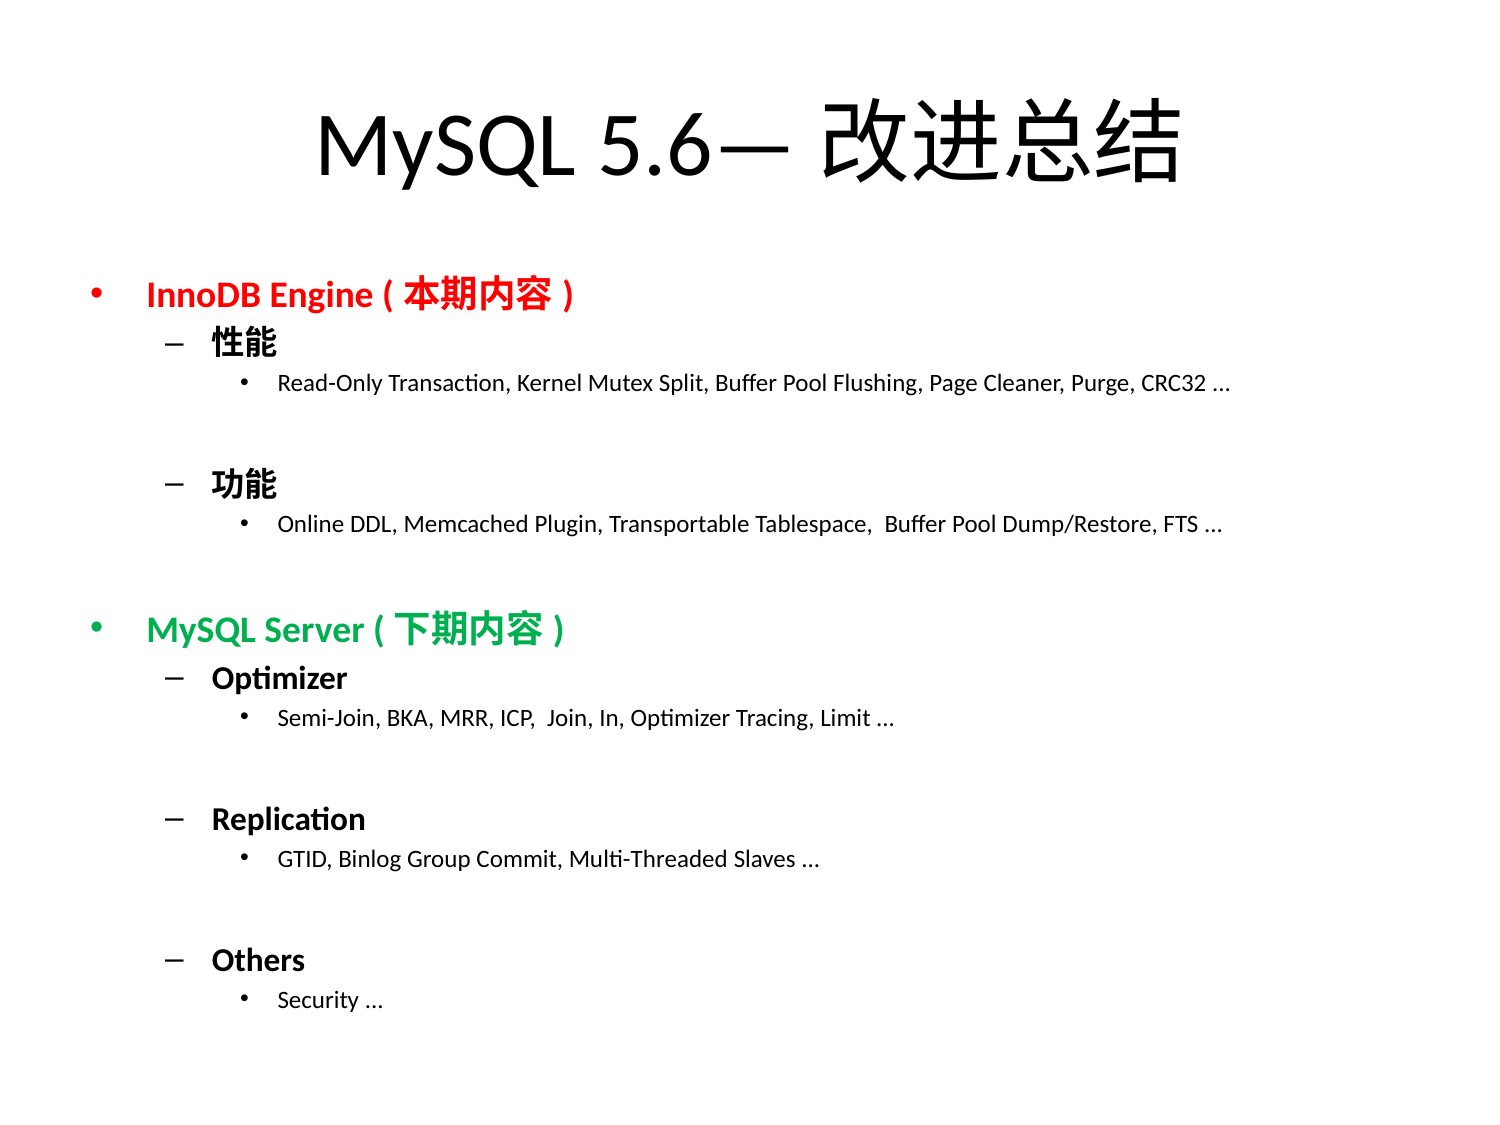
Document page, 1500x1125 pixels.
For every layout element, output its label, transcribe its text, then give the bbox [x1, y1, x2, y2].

list InnoDB Engine (本期内容) 性能 Read-Only Transaction, Kernel Mutex Split, Buffer Pool Flushing, Page Cleaner, Purge, CRC32 ... 功能 Online DDL, Memcached Plugin, Transportable Tablespace, Buffer Pool Dump/Restore, FTS ... MySQL Server (下期内容) Optimizer Semi-Join, BKA, MRR, ICP, Join, In, Optimizer Tracing, Limit ... Replication GTID, Binlog Group Commit, Multi-Threaded Slaves ... Others Security ... [75, 262, 1425, 1005]
title MySQL 5.6—改进总结 [75, 45, 1425, 233]
